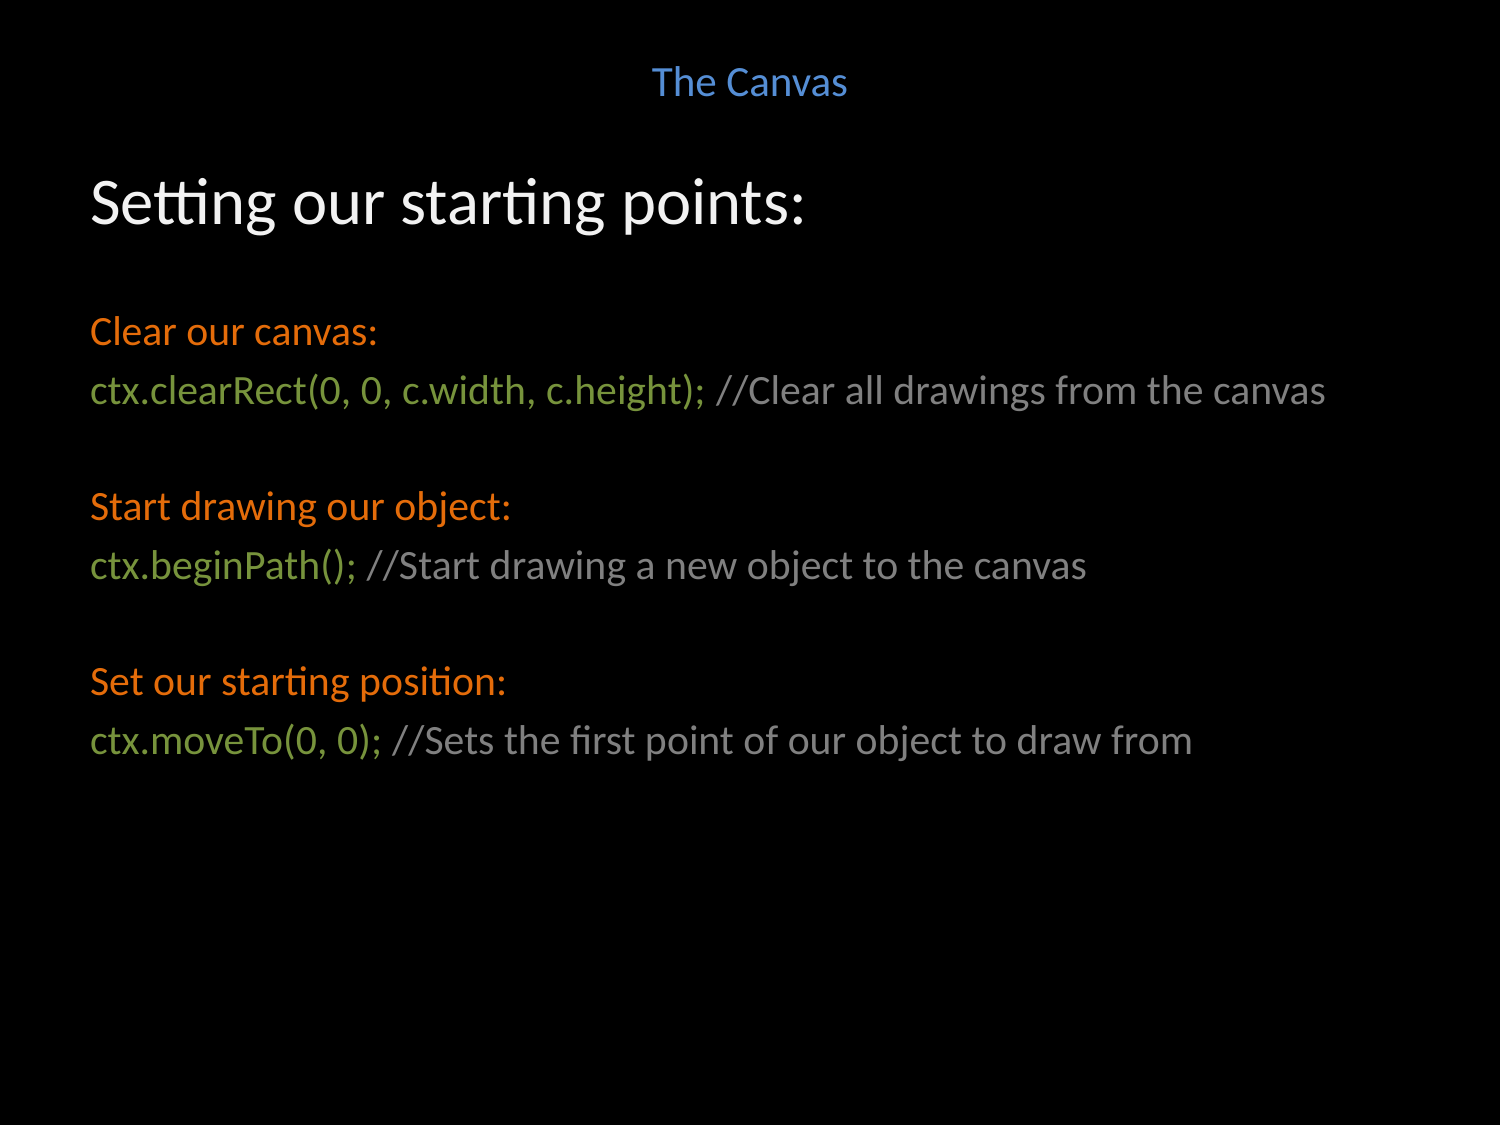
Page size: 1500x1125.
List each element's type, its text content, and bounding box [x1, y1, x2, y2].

list Setting our starting points: Clear our canvas: ctx.clearRect(0, 0, c.width, c.height); //Clear all drawings from the canvas Start drawing our object: ctx.beginPath(); //Start drawing a new object to the canvas Set our starting position: ctx.moveTo(0, 0); //Sets the first point of our object to draw from [75, 149, 1425, 1005]
title The Canvas [75, 45, 1425, 113]
